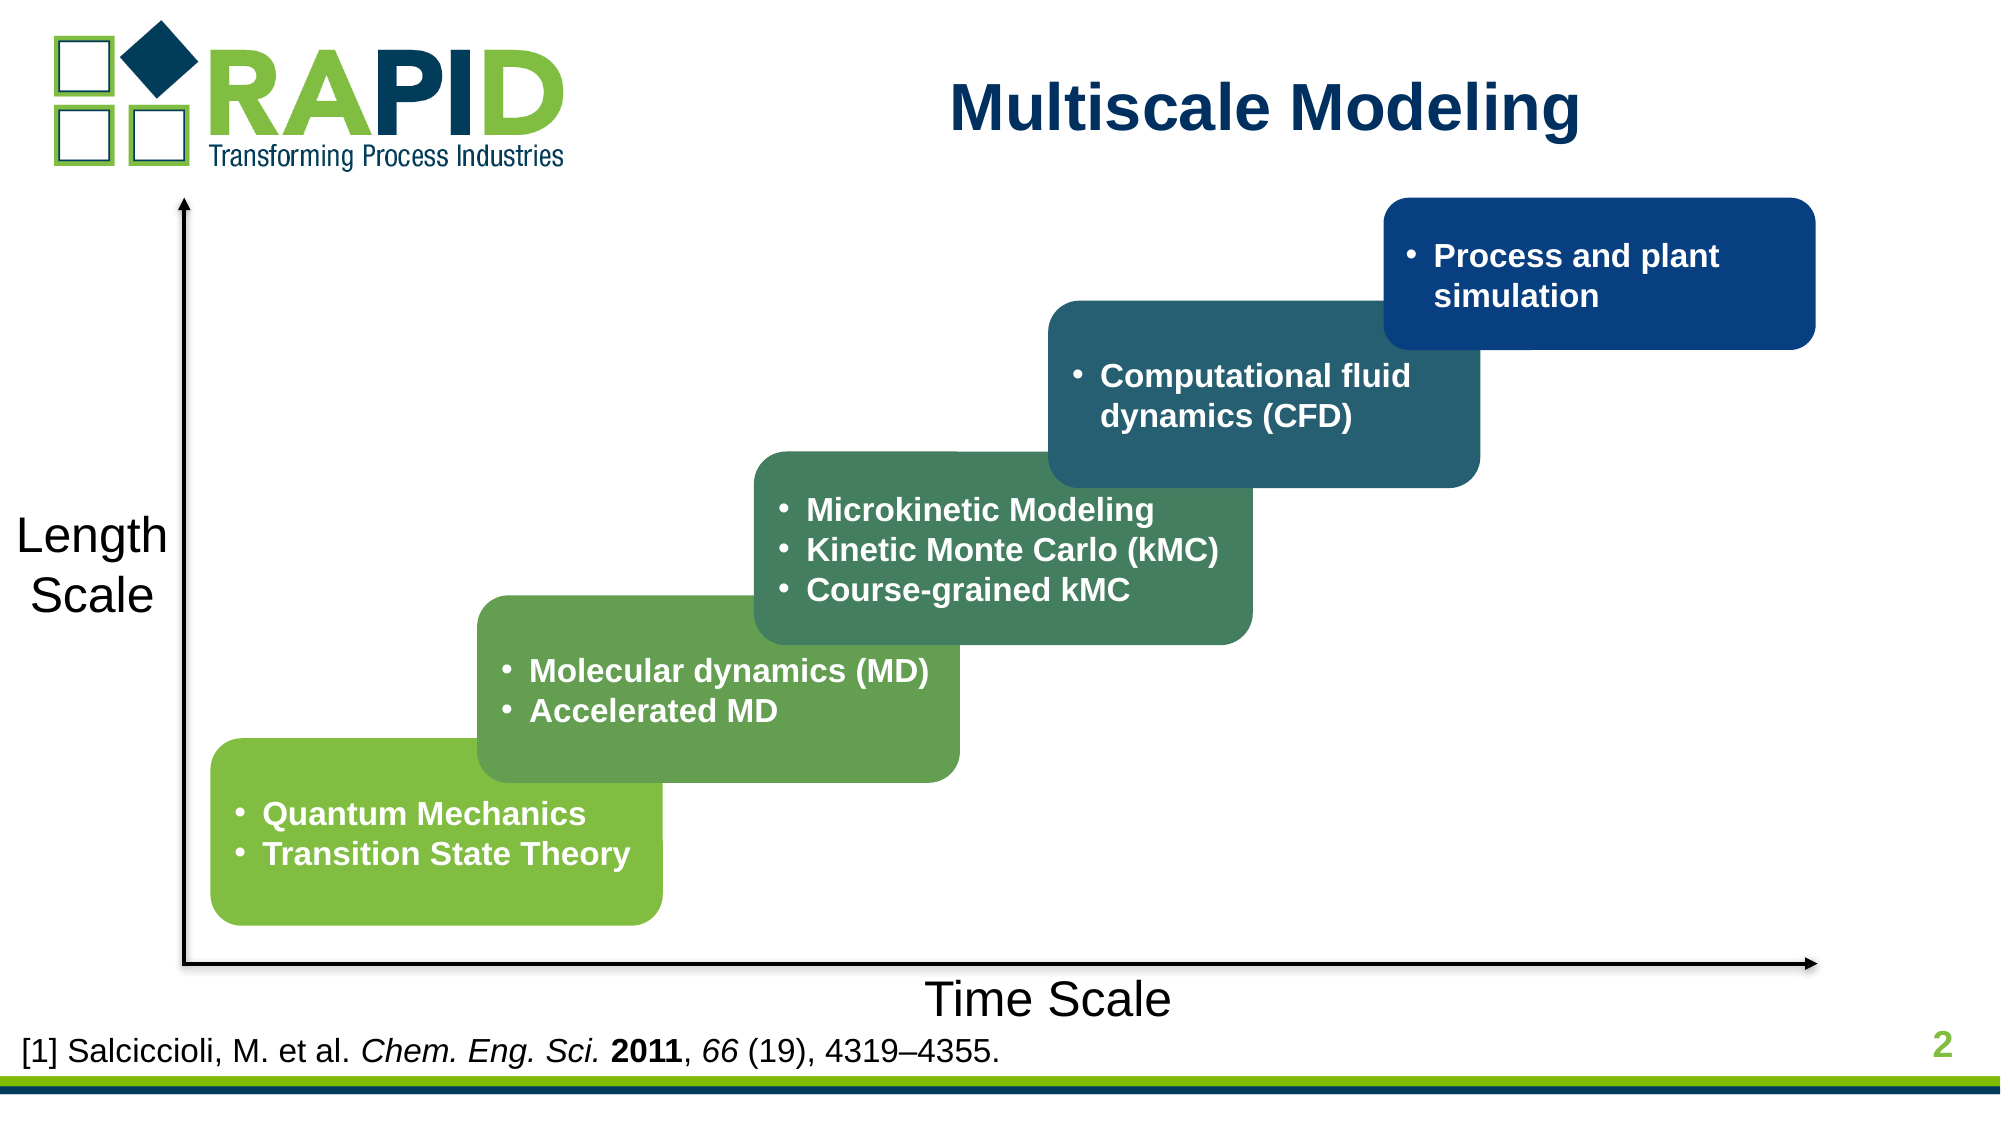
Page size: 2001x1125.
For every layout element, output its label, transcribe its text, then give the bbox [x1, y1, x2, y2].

title Multiscale Modeling [632, 10, 1900, 198]
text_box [0, 197, 1818, 1036]
picture [0, 0, 2001, 1125]
text_box [1] Salciccioli, M. et al. Chem. Eng. Sci. 2011, 66 (19), 4319–4355. [6, 1022, 1857, 1077]
